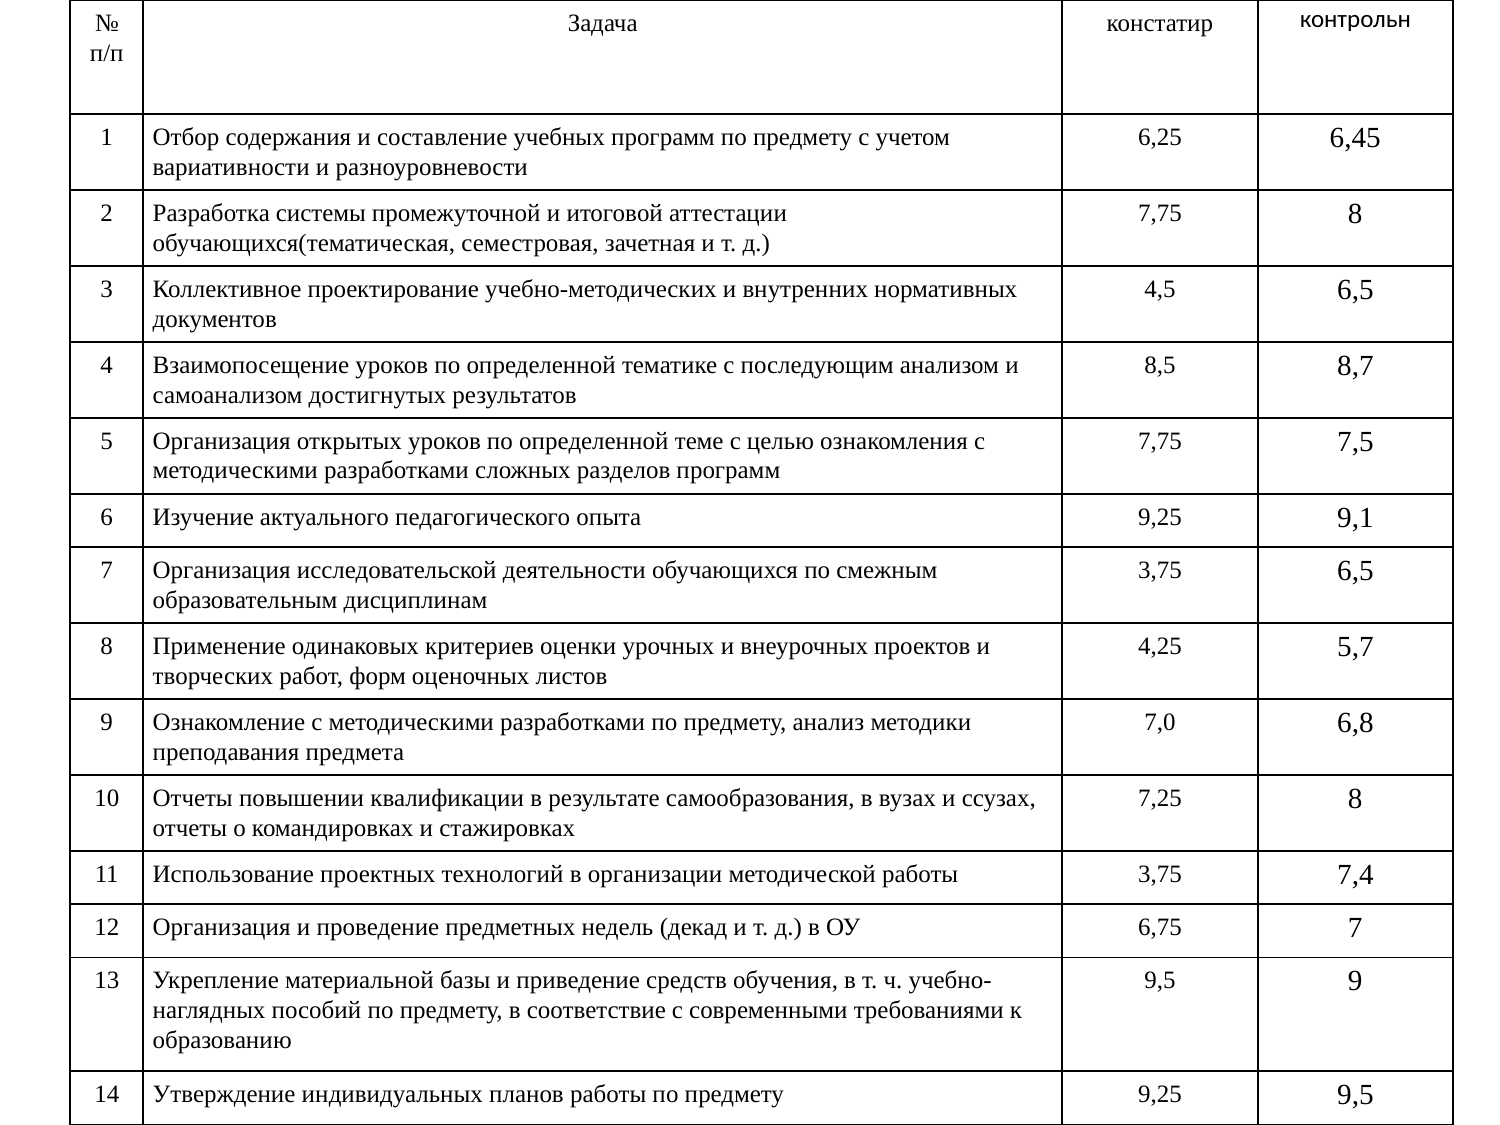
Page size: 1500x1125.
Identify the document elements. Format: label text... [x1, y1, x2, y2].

table_cell 7,75 [1063, 419, 1257, 493]
table_cell 4 [71, 343, 142, 417]
table_cell Организация открытых уроков по определенной теме с целью ознакомления с методическими разработками сложных разделов программ [144, 419, 1061, 493]
table_cell 9,25 [1063, 1072, 1257, 1124]
table_cell 4,5 [1063, 267, 1257, 341]
table_cell 8 [1259, 776, 1452, 850]
table_cell 6 [71, 495, 142, 546]
table_cell 11 [71, 852, 142, 903]
table_cell Разработка системы промежуточной и итоговой аттестации обучающихся(тематическая, семестровая, зачетная и т. д.) [144, 191, 1061, 265]
table_cell 6,75 [1063, 905, 1257, 957]
table_cell 9 [71, 700, 142, 774]
table_cell 5,7 [1259, 624, 1452, 698]
table_cell 8 [71, 624, 142, 698]
table_cell 3,75 [1063, 852, 1257, 903]
table_cell Организация исследовательской деятельности обучающихся по смежным образовательным дисциплинам [144, 548, 1061, 622]
table_cell 9,5 [1259, 1072, 1452, 1124]
table_cell 9,1 [1259, 495, 1452, 546]
table_cell Отбор содержания и составление учебных программ по предмету с учетом вариативности и разноуровневости [144, 115, 1061, 189]
table_cell 14 [71, 1072, 142, 1124]
table_header контрольн [1259, 1, 1452, 113]
table_header Задача [144, 1, 1061, 113]
table_cell 3 [71, 267, 142, 341]
table_cell 9,5 [1063, 958, 1257, 1070]
table_cell 12 [71, 905, 142, 957]
table_cell 6,8 [1259, 700, 1452, 774]
table_cell Использование проектных технологий в организации методической работы [144, 852, 1061, 903]
table_cell Изучение актуального педагогического опыта [144, 495, 1061, 546]
table_cell 7,5 [1259, 419, 1452, 493]
table_header констатир [1063, 1, 1257, 113]
table_cell Применение одинаковых критериев оценки урочных и внеурочных проектов и творческих работ, форм оценочных листов [144, 624, 1061, 698]
table_cell 4,25 [1063, 624, 1257, 698]
table_cell Утверждение индивидуальных планов работы по предмету [144, 1072, 1061, 1124]
table_cell 6,45 [1259, 115, 1452, 189]
table_cell 8 [1259, 191, 1452, 265]
table_cell 3,75 [1063, 548, 1257, 622]
table_cell 2 [71, 191, 142, 265]
table_cell 5 [71, 419, 142, 493]
table_cell 7,75 [1063, 191, 1257, 265]
table_cell 8,7 [1259, 343, 1452, 417]
table_cell 10 [71, 776, 142, 850]
table_cell Взаимопосещение уроков по определенной тематике с последующим анализом и самоанализом достигнутых результатов [144, 343, 1061, 417]
table_cell 7 [71, 548, 142, 622]
table_cell 9,25 [1063, 495, 1257, 546]
table_header № п/п [71, 1, 142, 113]
table_cell 7,4 [1259, 852, 1452, 903]
table_cell 6,5 [1259, 548, 1452, 622]
table_cell 9 [1259, 958, 1452, 1070]
table_cell Организация и проведение предметных недель (декад и т. д.) в ОУ [144, 905, 1061, 957]
table_cell Коллективное проектирование учебно-методических и внутренних нормативных документов [144, 267, 1061, 341]
table_cell Ознакомление с методическими разработками по предмету, анализ методики преподавания предмета [144, 700, 1061, 774]
table_cell Отчеты повышении квалификации в результате самообразования, в вузах и ссузах, отчеты о командировках и стажировках [144, 776, 1061, 850]
table_cell Укрепление материальной базы и приведение средств обучения, в т. ч. учебно-наглядных пособий по предмету, в соответствие с современными требованиями к образованию [144, 958, 1061, 1070]
table_cell 13 [71, 958, 142, 1070]
table_cell 6,25 [1063, 115, 1257, 189]
table_cell 7,0 [1063, 700, 1257, 774]
table_cell 8,5 [1063, 343, 1257, 417]
table_cell 6,5 [1259, 267, 1452, 341]
table_cell 7 [1259, 905, 1452, 957]
table_cell 7,25 [1063, 776, 1257, 850]
table_cell 1 [71, 115, 142, 189]
